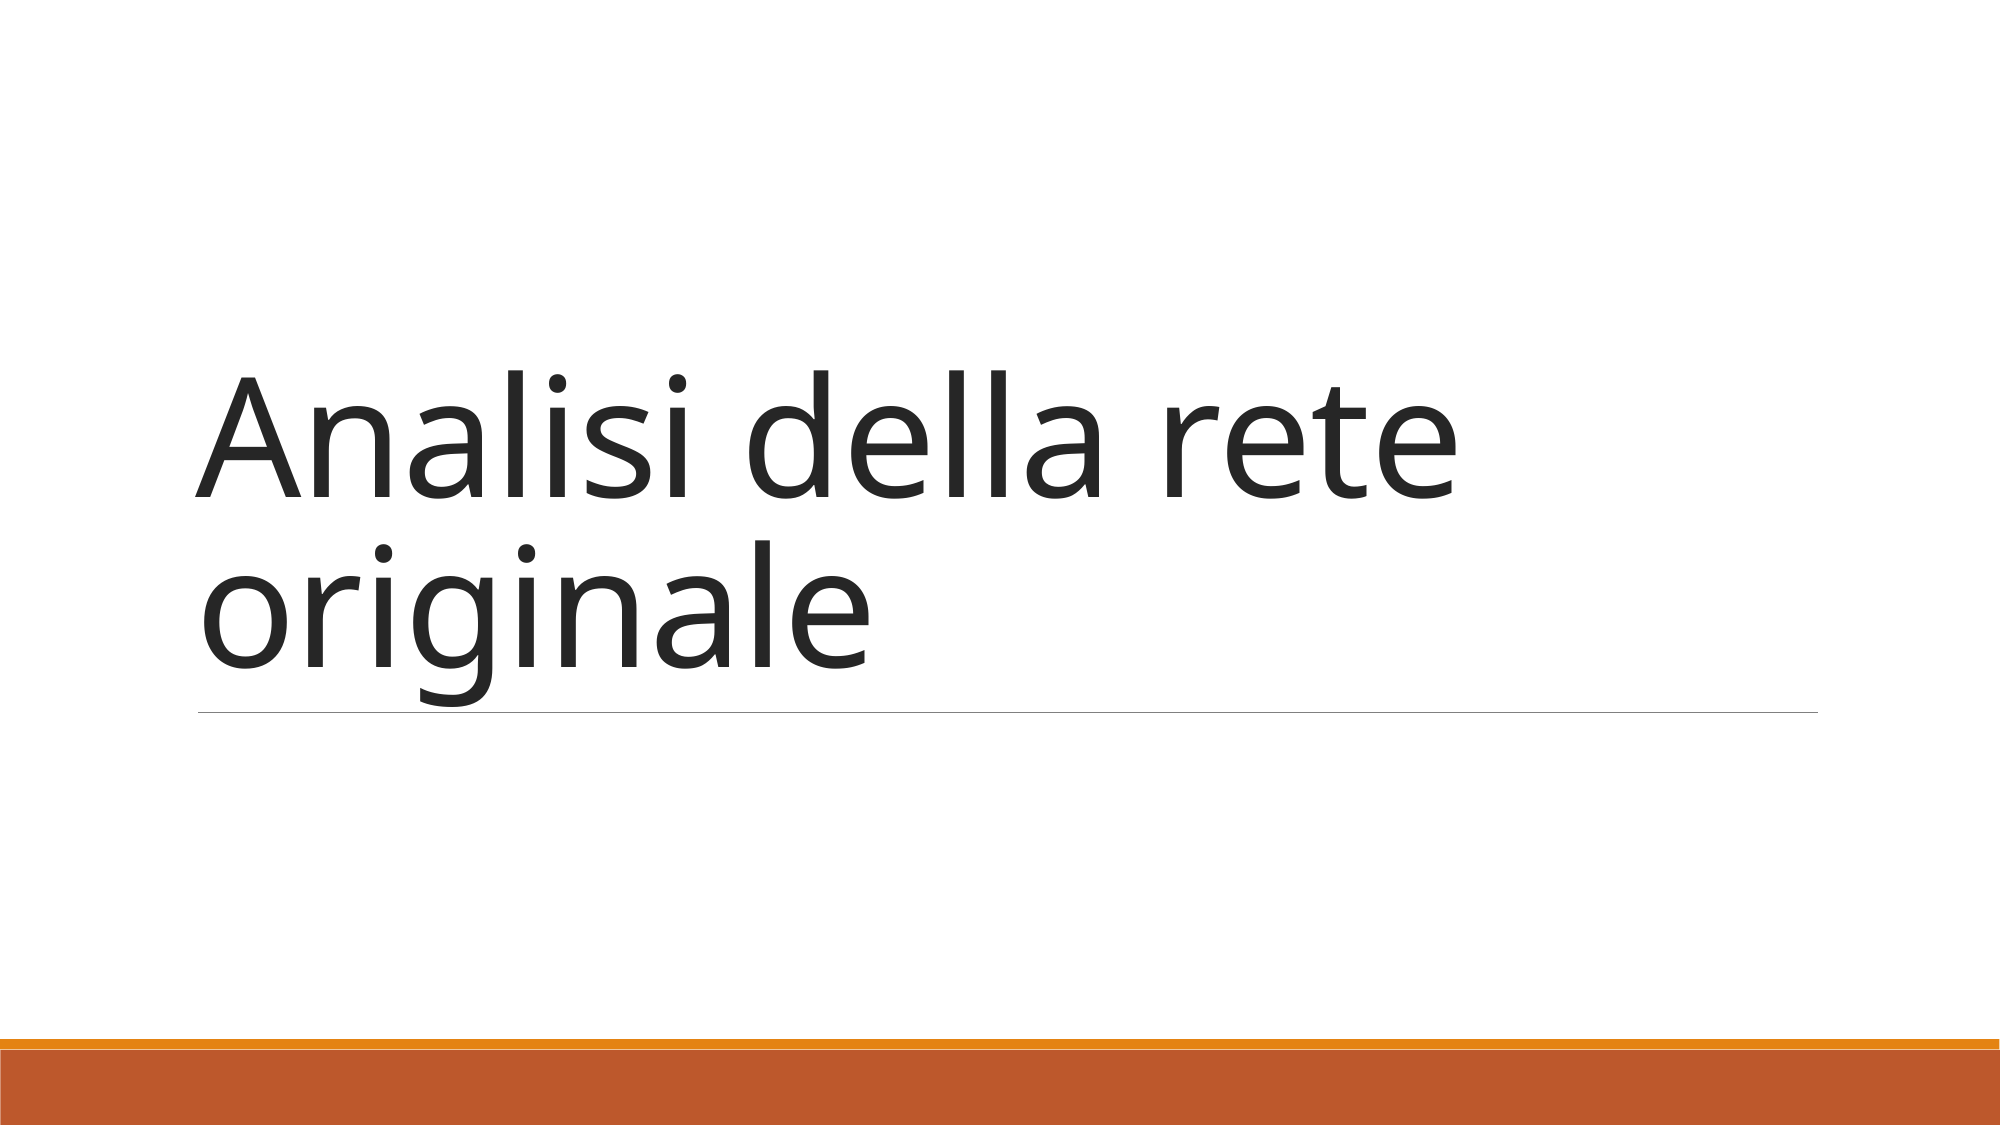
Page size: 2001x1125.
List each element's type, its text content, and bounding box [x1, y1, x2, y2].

title Analisi della rete originale [180, 124, 1830, 710]
